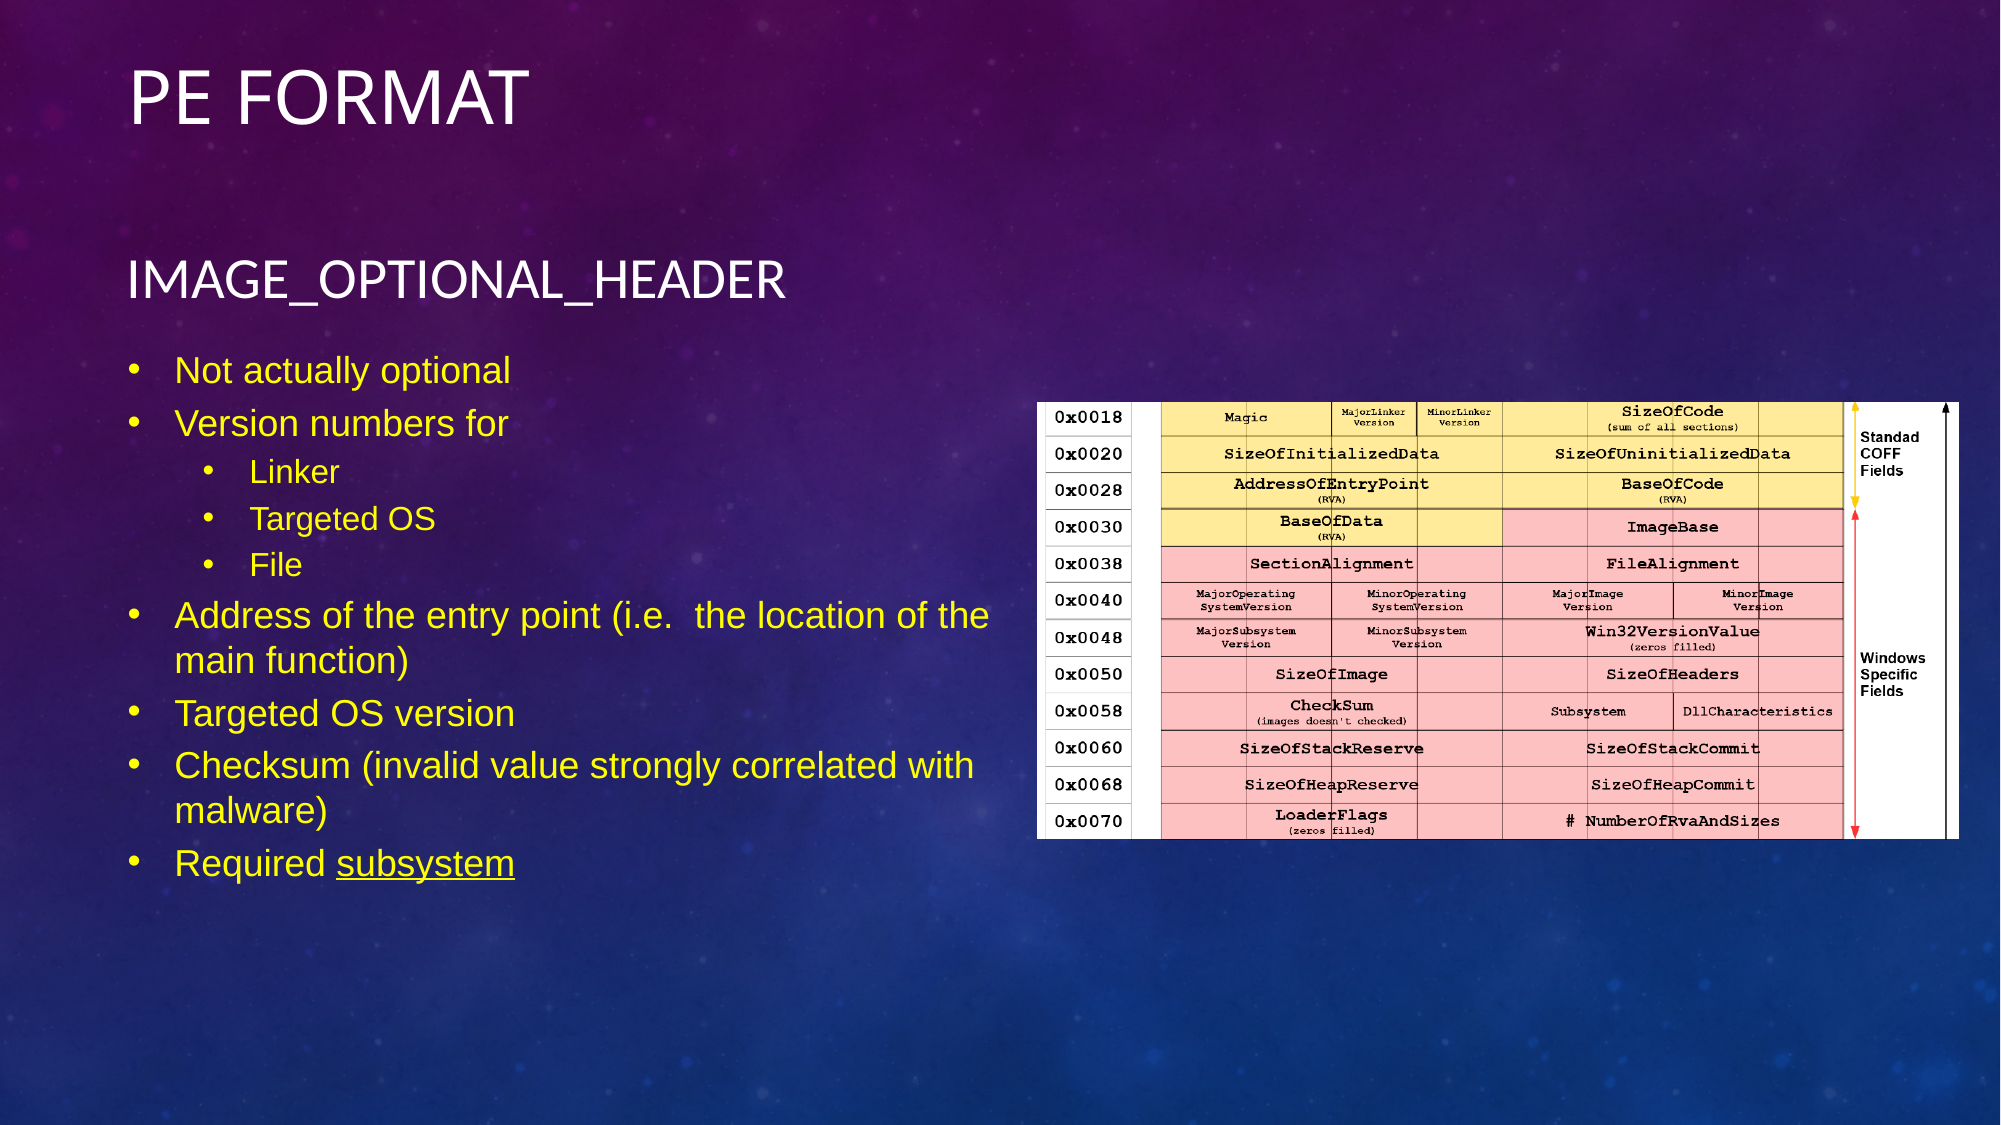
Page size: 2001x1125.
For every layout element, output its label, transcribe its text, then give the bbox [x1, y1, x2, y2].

list IMAGE_OPTIONAL_HEADER [111, 222, 932, 318]
title PE Format [112, 28, 1000, 161]
picture [0, 0, 2001, 1125]
list Not actually optional Version numbers for Linker Targeted OS File Address of the entry point (i.e. the location of the main function) Targeted OS version Checksum (invalid value strongly correlated with malware) Required subsystem [112, 338, 1028, 950]
